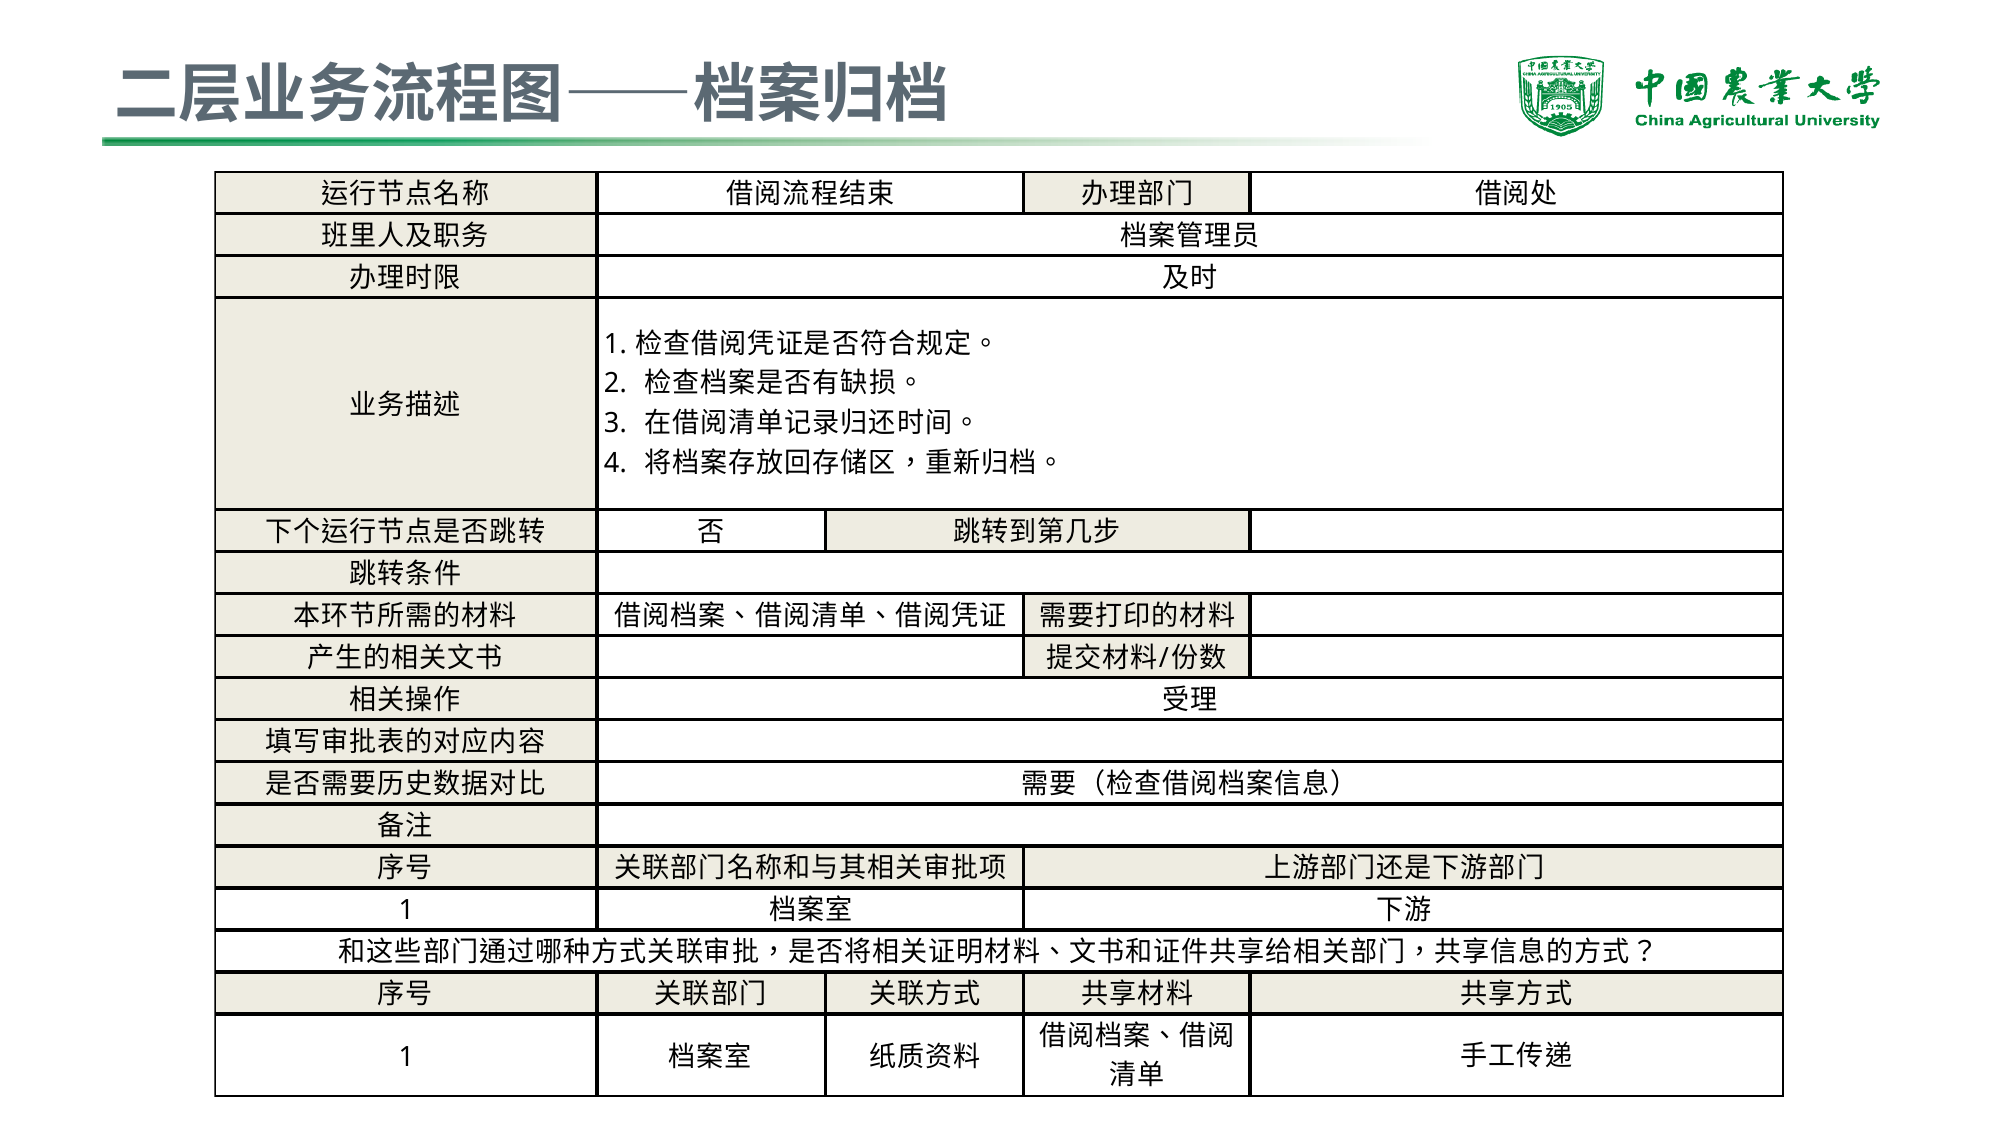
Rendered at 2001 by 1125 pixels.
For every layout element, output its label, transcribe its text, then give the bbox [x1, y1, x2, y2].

picture [213, 171, 1786, 1099]
picture [102, 138, 1441, 146]
title 二层业务流程图——档案归档 [99, 45, 1900, 138]
picture [1472, 30, 1911, 151]
